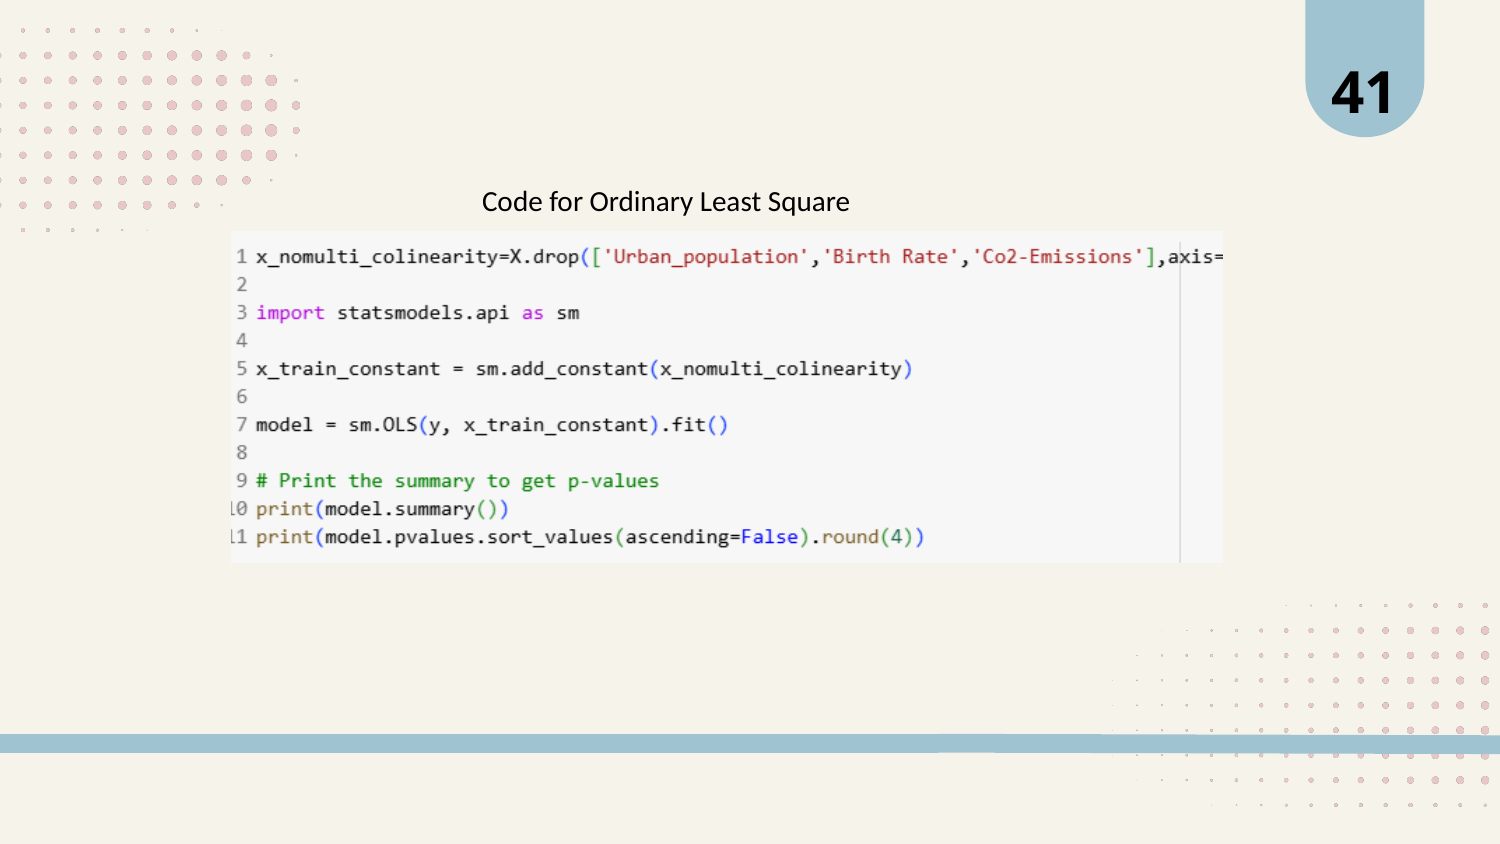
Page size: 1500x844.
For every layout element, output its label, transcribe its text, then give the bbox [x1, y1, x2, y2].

text_box [1087, 753, 1500, 807]
text_box [0, 28, 301, 232]
text_box [1087, 603, 1500, 735]
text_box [1300, 0, 1430, 138]
picture [230, 231, 1223, 563]
text_box Code for Ordinary Least Square [474, 178, 869, 221]
